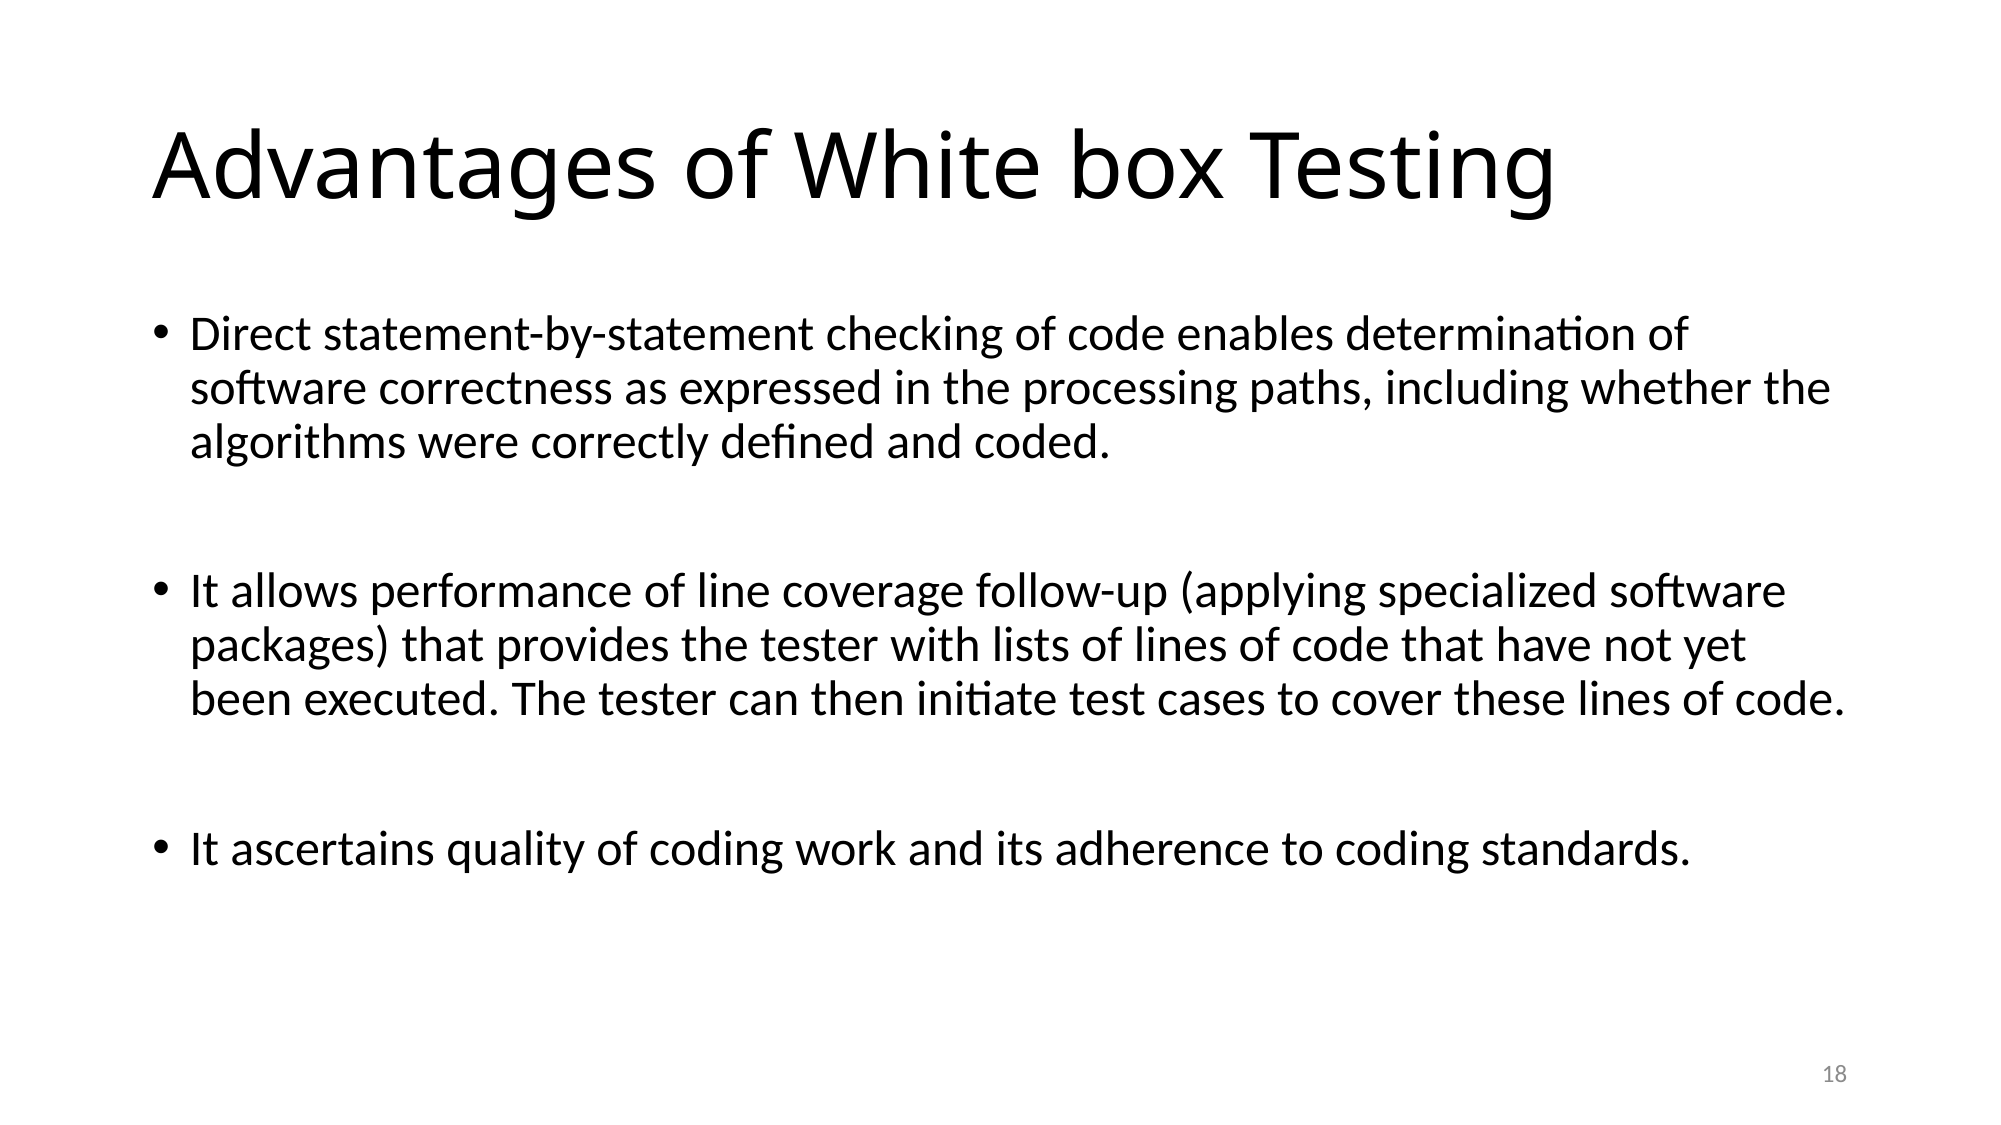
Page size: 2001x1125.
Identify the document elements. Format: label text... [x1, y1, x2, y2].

title Advantages of White box Testing [137, 59, 1863, 278]
list Direct statement-by-statement checking of code enables determination of software correctness as expressed in the processing paths, including whether the algorithms were correctly defined and coded. It allows performance of line coverage follow-up (applying specialized software packages) that provides the tester with lists of lines of code that have not yet been executed. The tester can then initiate test cases to cover these lines of code. It ascertains quality of coding work and its adherence to coding standards. [137, 299, 1863, 1014]
slide_number 18 [1412, 1042, 1863, 1103]
